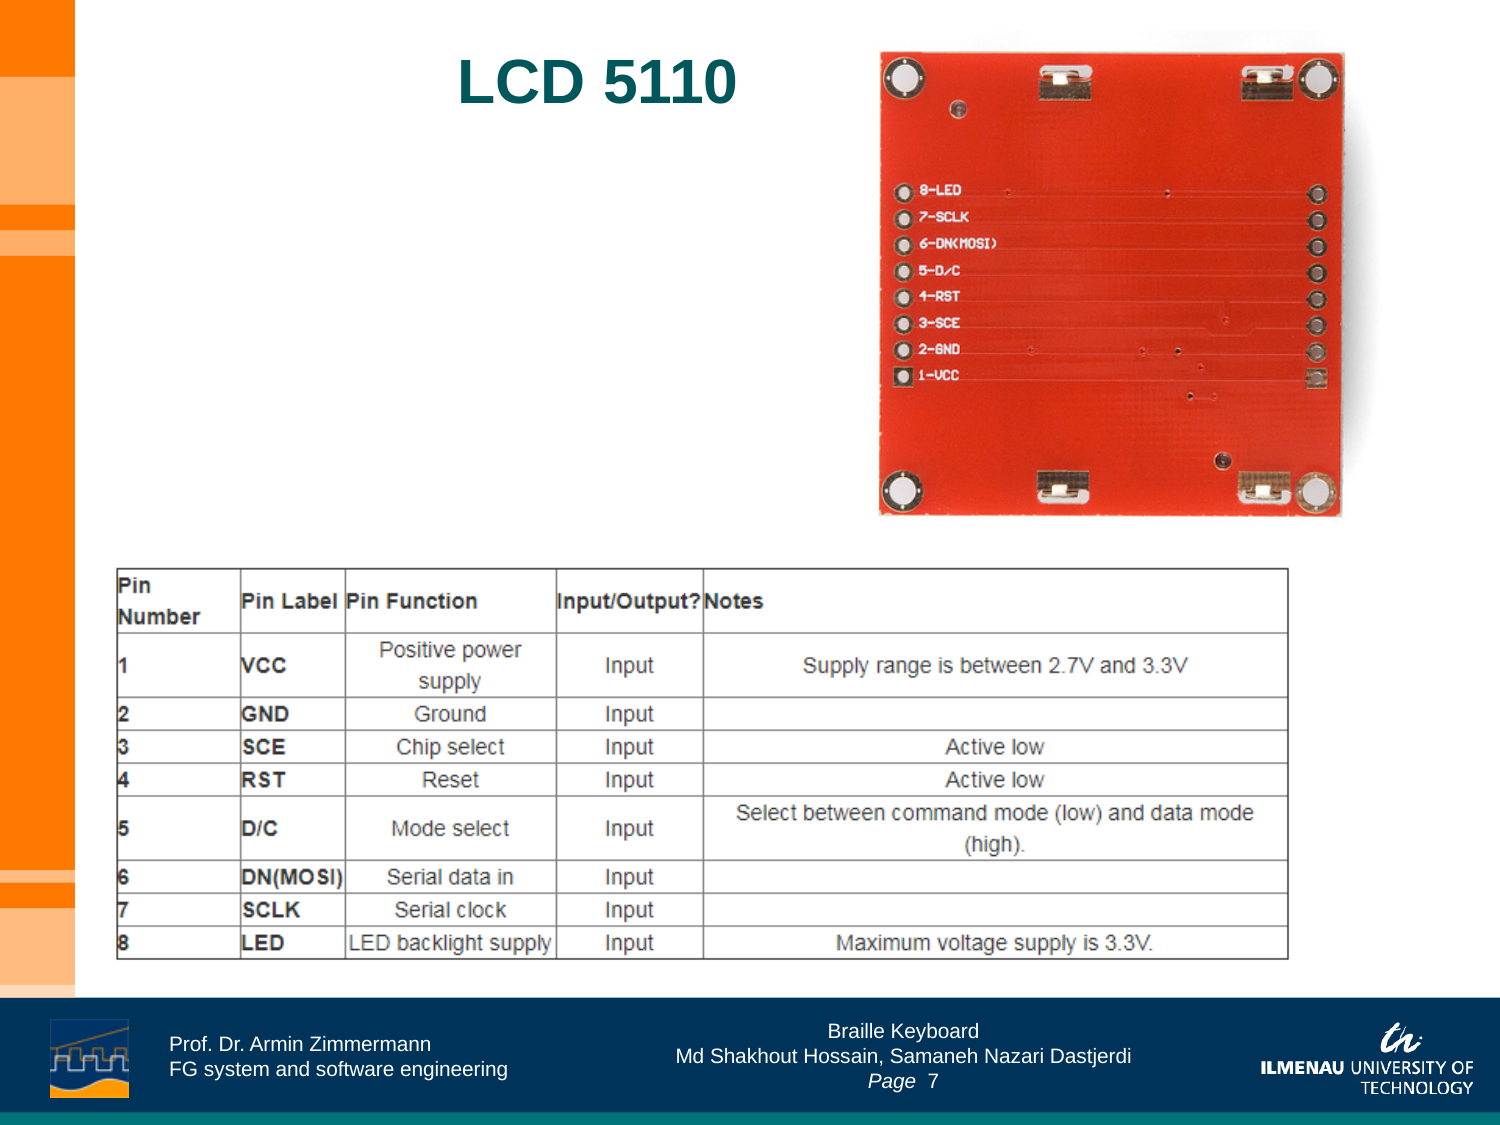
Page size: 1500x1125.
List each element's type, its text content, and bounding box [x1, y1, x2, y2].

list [111, 562, 1301, 971]
title LCD 5110 [0, 32, 828, 125]
picture [832, 29, 1385, 548]
picture [50, 1019, 129, 1098]
picture [1261, 1022, 1474, 1094]
